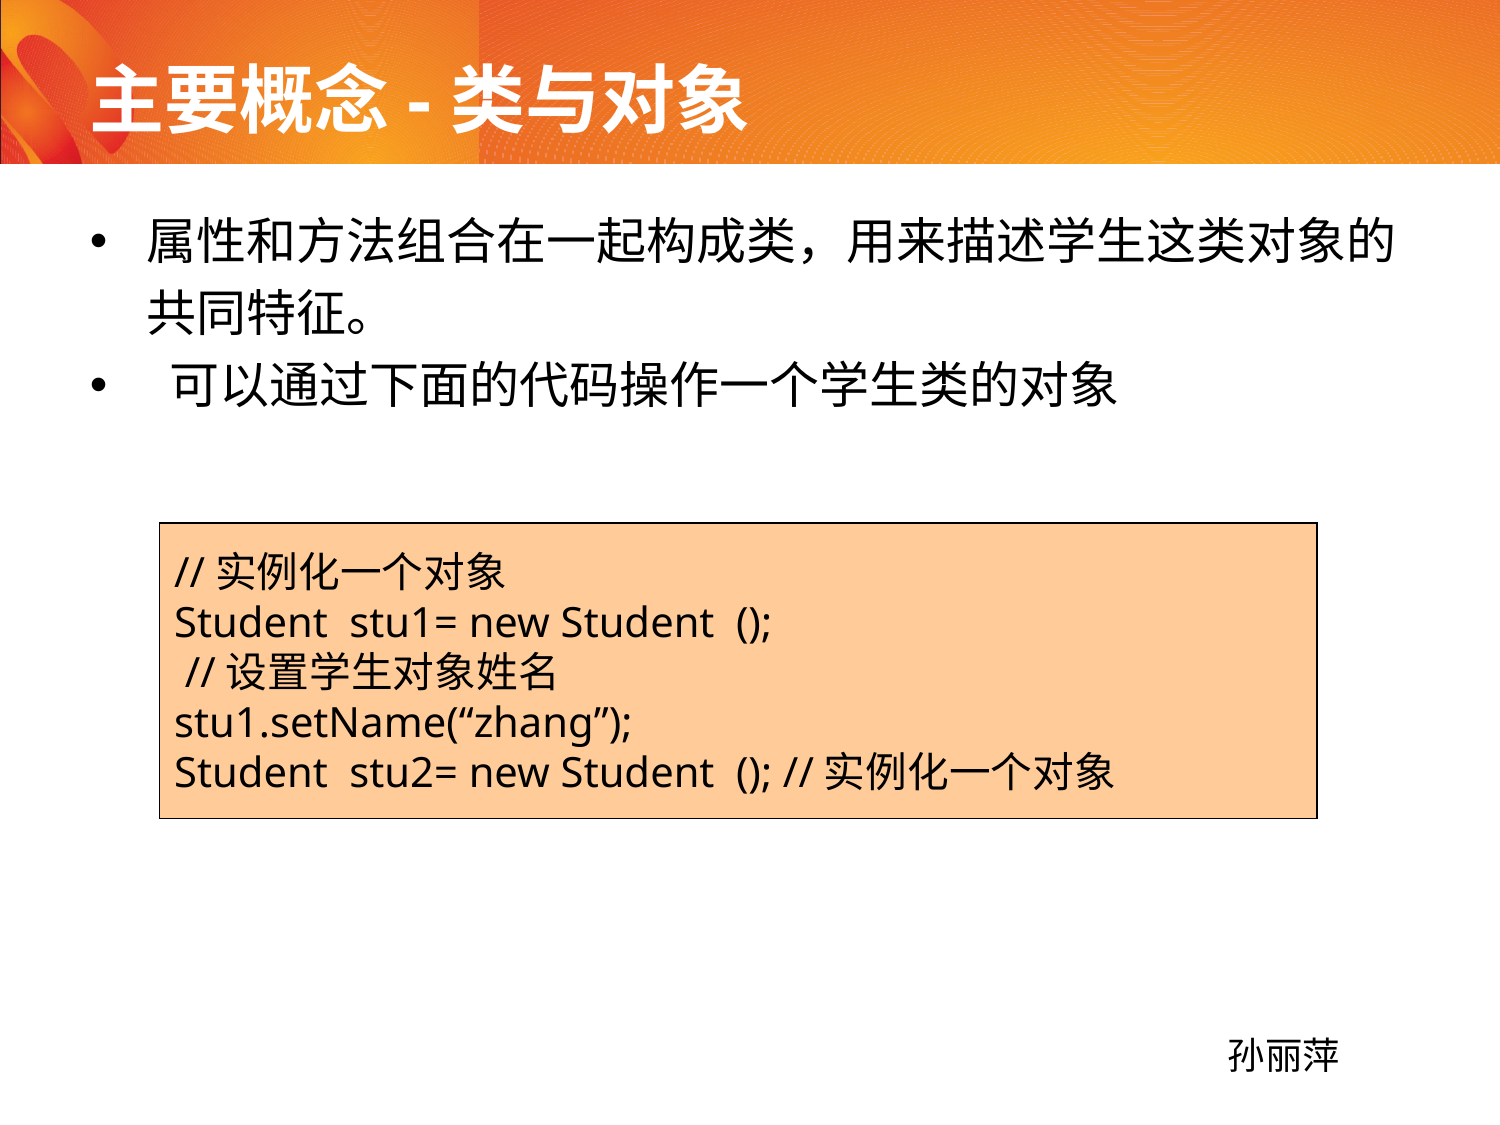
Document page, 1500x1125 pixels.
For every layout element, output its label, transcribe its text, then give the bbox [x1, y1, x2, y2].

list 属性和方法组合在一起构成类，用来描述学生这类对象的共同特征。 可以通过下面的代码操作一个学生类的对象 [75, 190, 1425, 1005]
picture [0, 0, 1500, 164]
title 主要概念-类与对象 [75, 45, 1425, 167]
text_box //实例化一个对象 Student stu1= new Student (); //设置学生对象姓名 stu1.setName(“zhang”); Student stu2= new Student (); //实例化一个对象 [159, 522, 1317, 819]
